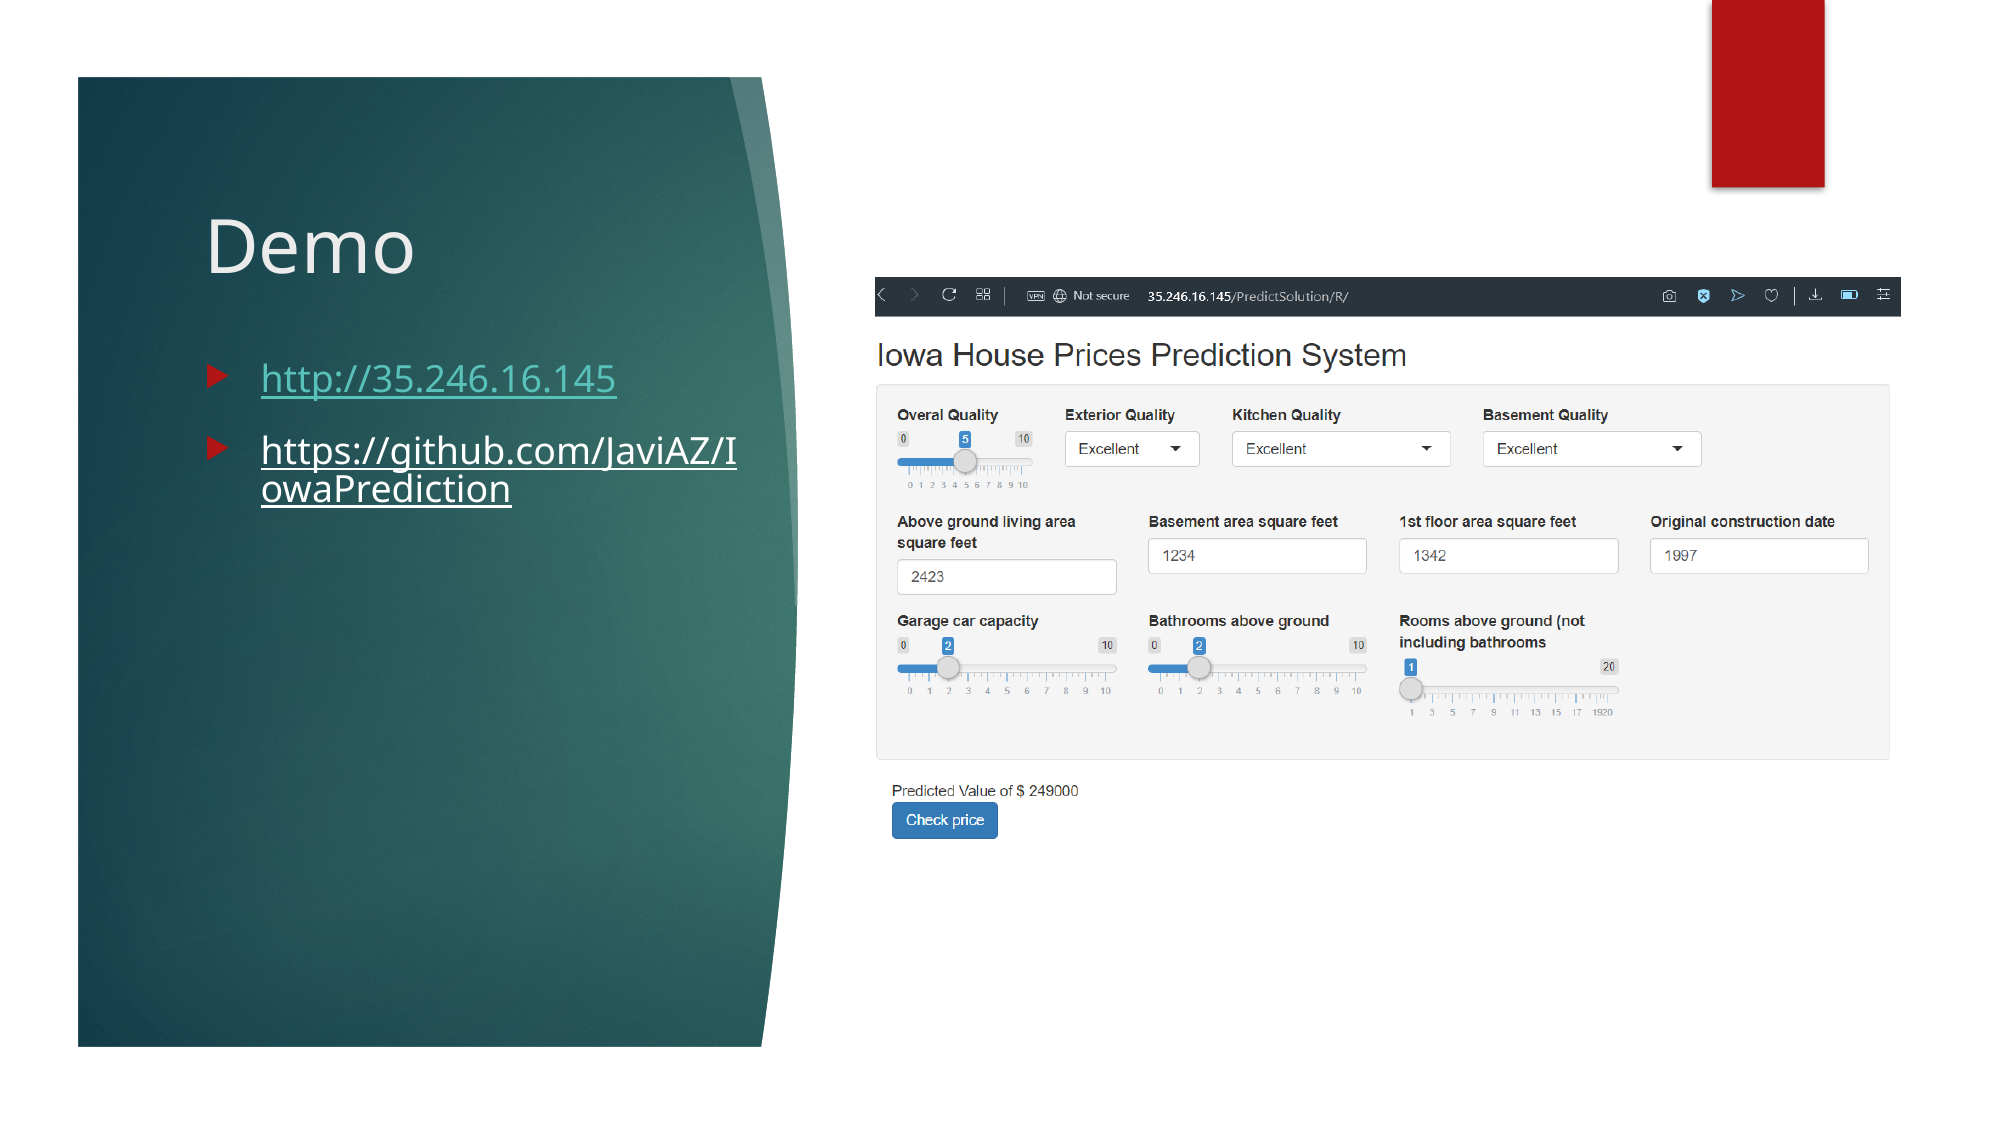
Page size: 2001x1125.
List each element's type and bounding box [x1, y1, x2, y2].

picture [874, 277, 1901, 848]
text_box [0, 0, 2000, 1125]
